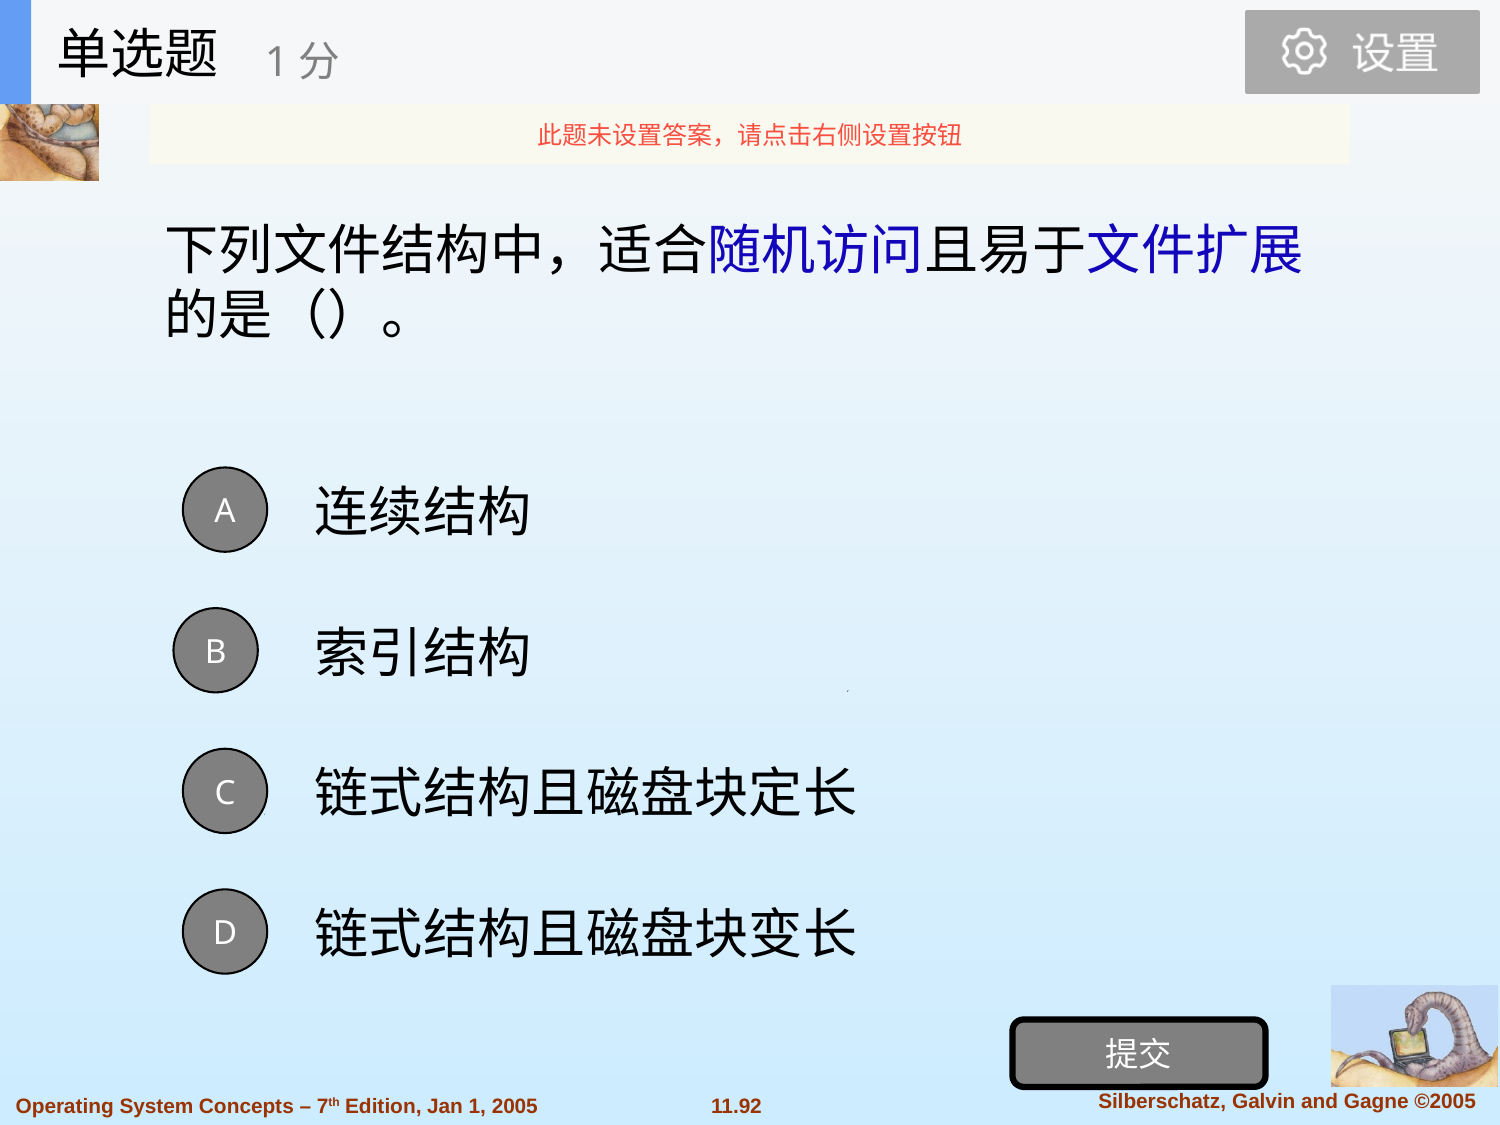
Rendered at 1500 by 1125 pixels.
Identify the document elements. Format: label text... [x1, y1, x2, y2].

text_box 链式结构且磁盘块定长 [299, 738, 1350, 844]
picture [1245, 10, 1480, 94]
text_box 下列文件结构中，适合随机访问且易于文件扩展的是（）。 [149, 165, 1350, 456]
picture [1331, 985, 1498, 1087]
text_box 此题未设置答案，请点击右侧设置按钮 [149, 105, 1350, 165]
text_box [0, 0, 1500, 105]
text_box A [182, 467, 268, 552]
text_box 提交 [1012, 1019, 1266, 1087]
text_box 索引结构 [299, 597, 1350, 703]
picture [0, 105, 99, 181]
text_box 连续结构 [299, 456, 1350, 563]
text_box B [173, 608, 258, 693]
text_box 链式结构且磁盘块变长 [299, 878, 1350, 985]
text_box C [182, 748, 268, 834]
text_box D [182, 889, 268, 974]
